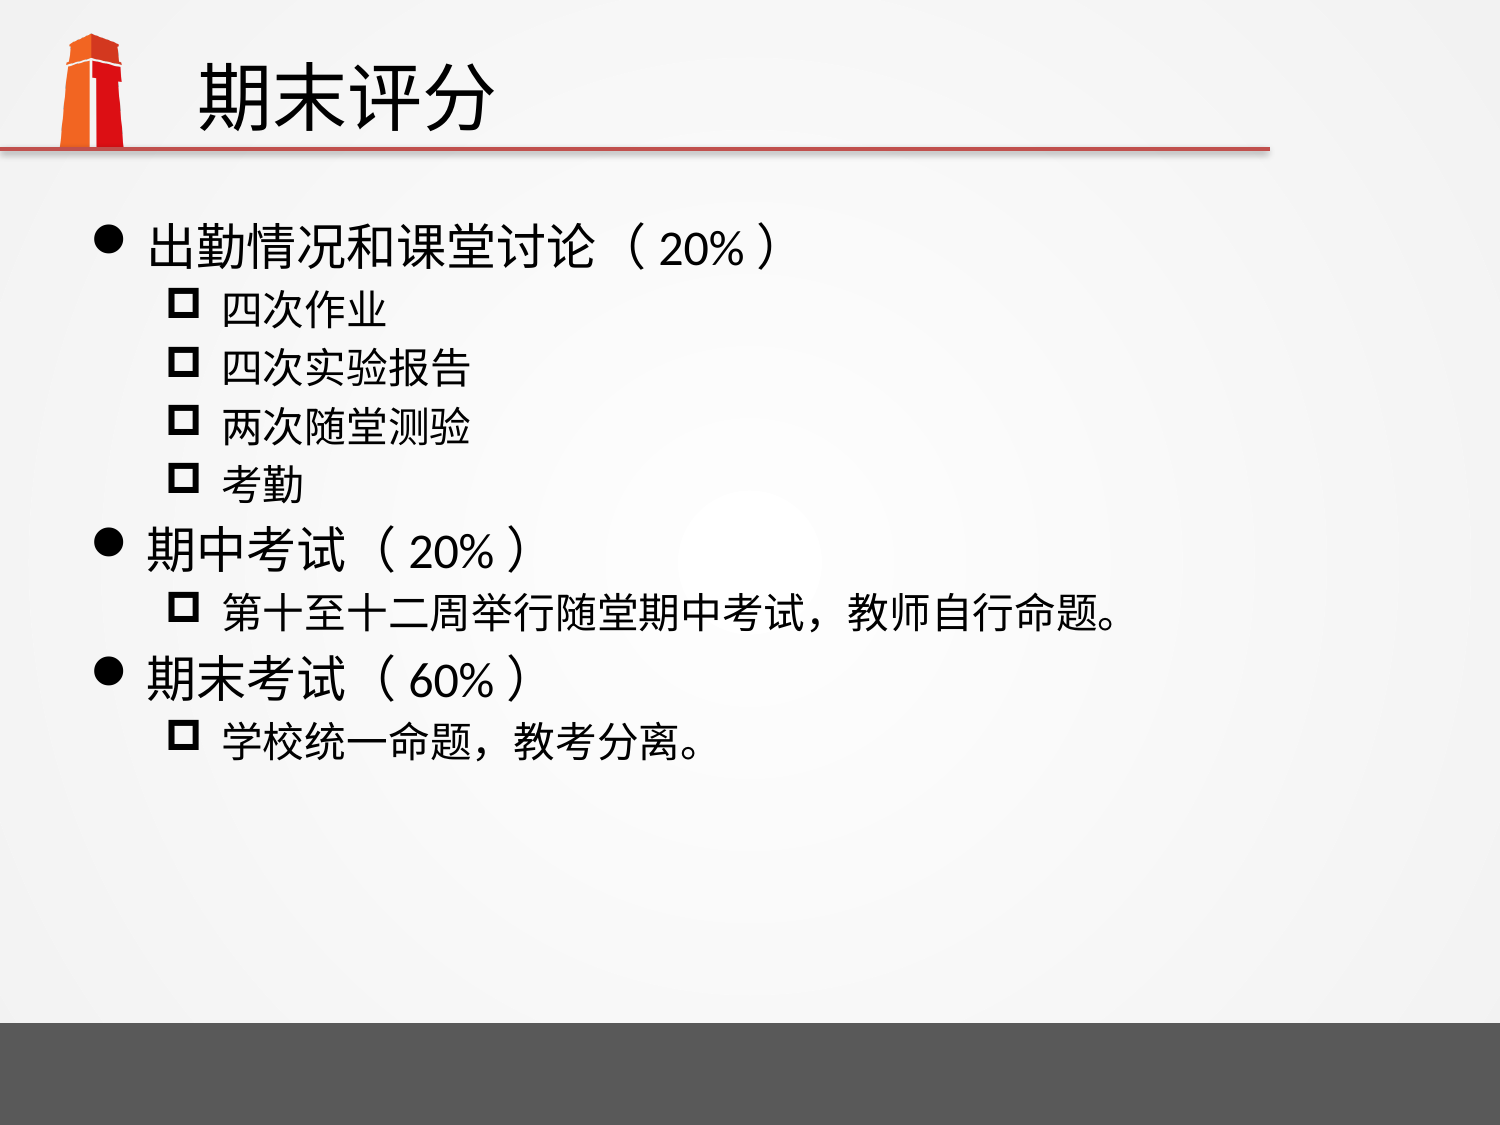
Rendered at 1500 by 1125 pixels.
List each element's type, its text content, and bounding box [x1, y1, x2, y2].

list 出勤情况和课堂讨论（20%） 四次作业 四次实验报告 两次随堂测验 考勤 期中考试（20%） 第十至十二周举行随堂期中考试，教师自行命题。 期末考试（60%） 学校统一命题，教考分离。 [75, 208, 1425, 1005]
title 期末评分 [183, 42, 1270, 149]
picture [16, 11, 166, 147]
